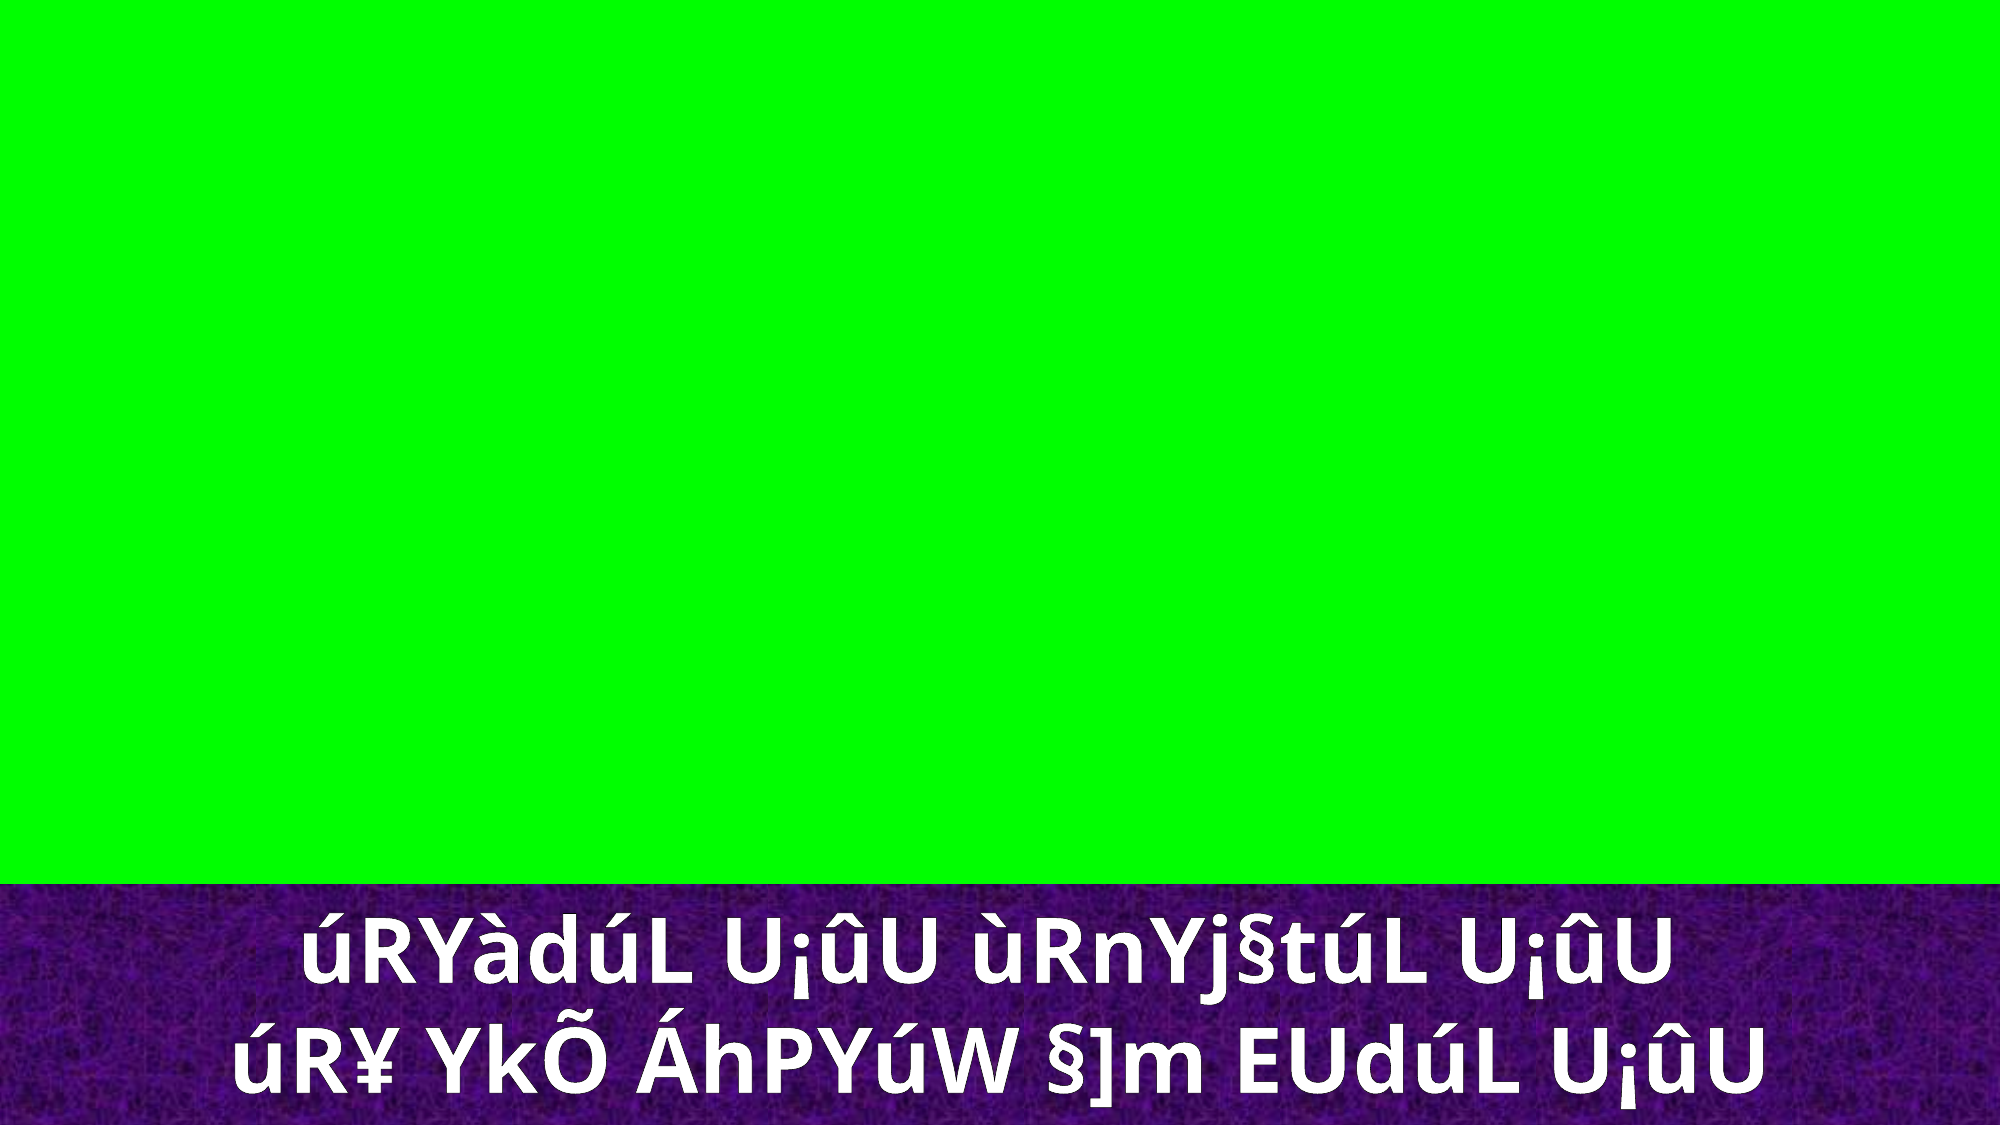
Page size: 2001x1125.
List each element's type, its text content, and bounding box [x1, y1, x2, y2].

text_box [0, 1119, 2000, 1125]
text_box úRYàdúL U¡ûU ùRnYj§túL U¡ûU úR¥ YkÕ ÁhPYúW §]m EUdúL U¡ûU [0, 884, 2000, 1119]
